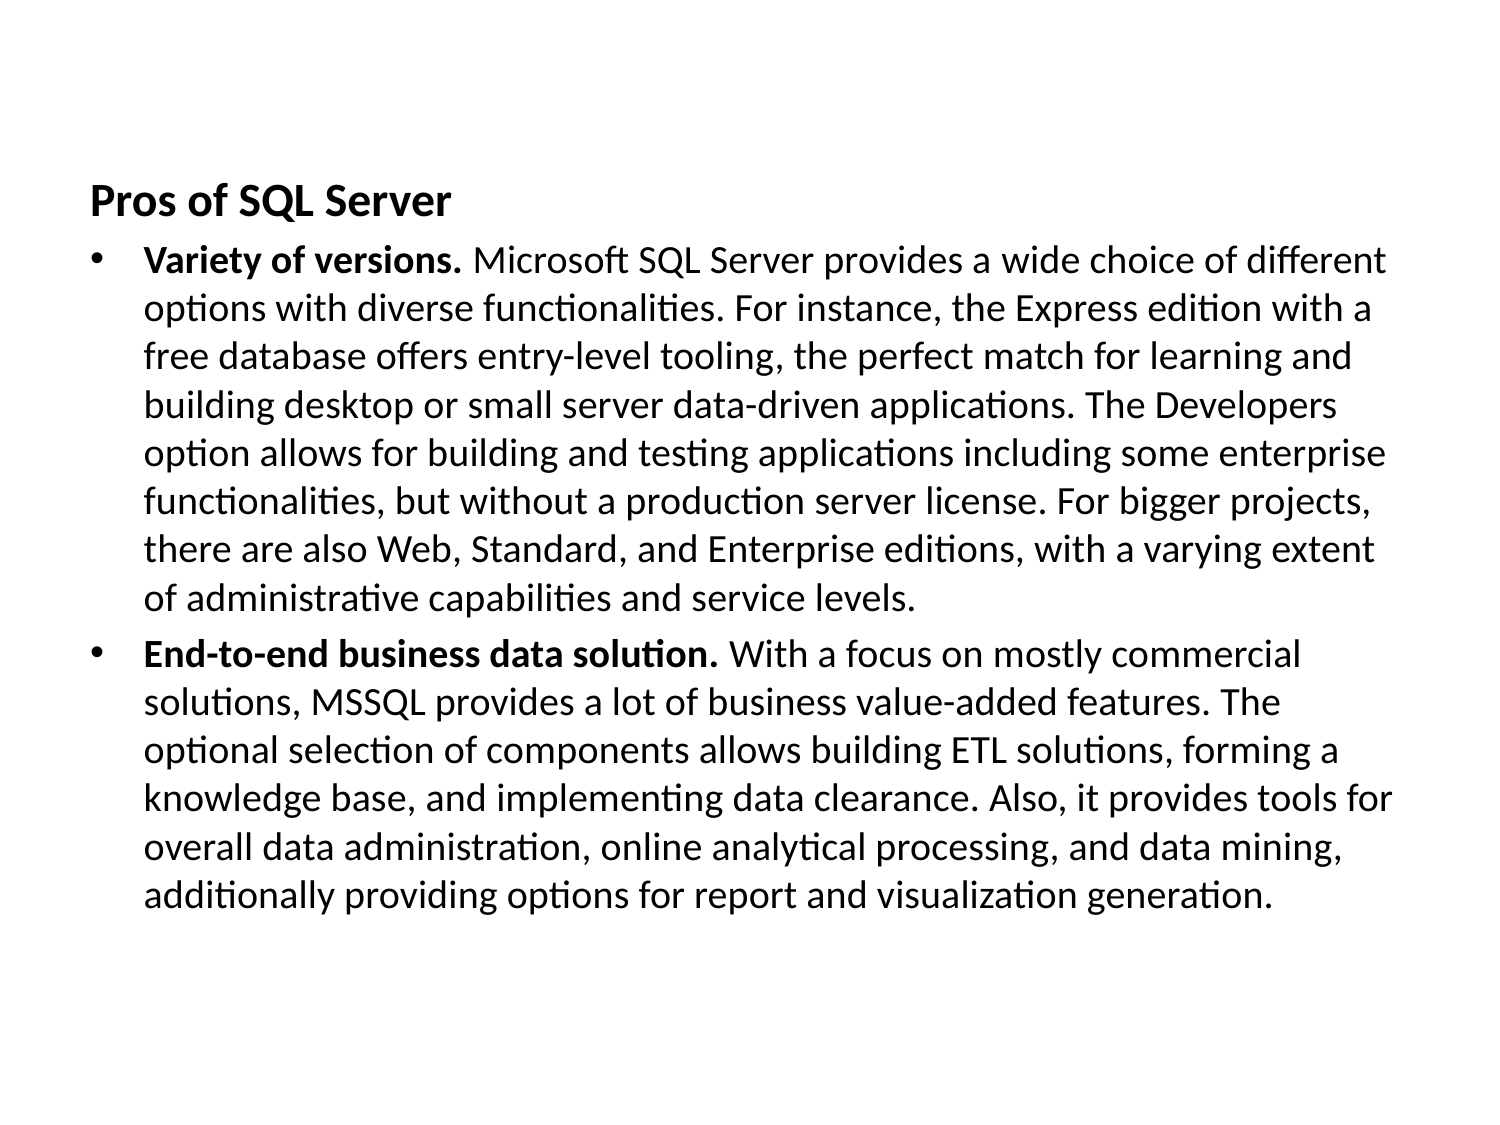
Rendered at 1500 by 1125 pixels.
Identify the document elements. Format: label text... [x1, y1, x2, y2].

list Pros of SQL Server Variety of versions. Microsoft SQL Server provides a wide choice of different options with diverse functionalities. For instance, the Express edition with a free database offers entry-level tooling, the perfect match for learning and building desktop or small server data-driven applications. The Developers option allows for building and testing applications including some enterprise functionalities, but without a production server license. For bigger projects, there are also Web, Standard, and Enterprise editions, with a varying extent of administrative capabilities and service levels. End-to-end business data solution. With a focus on mostly commercial solutions, MSSQL provides a lot of business value-added features. The optional selection of components allows building ETL solutions, forming a knowledge base, and implementing data clearance. Also, it provides tools for overall data administration, online analytical processing, and data mining, additionally providing options for report and visualization generation. [75, 160, 1425, 953]
